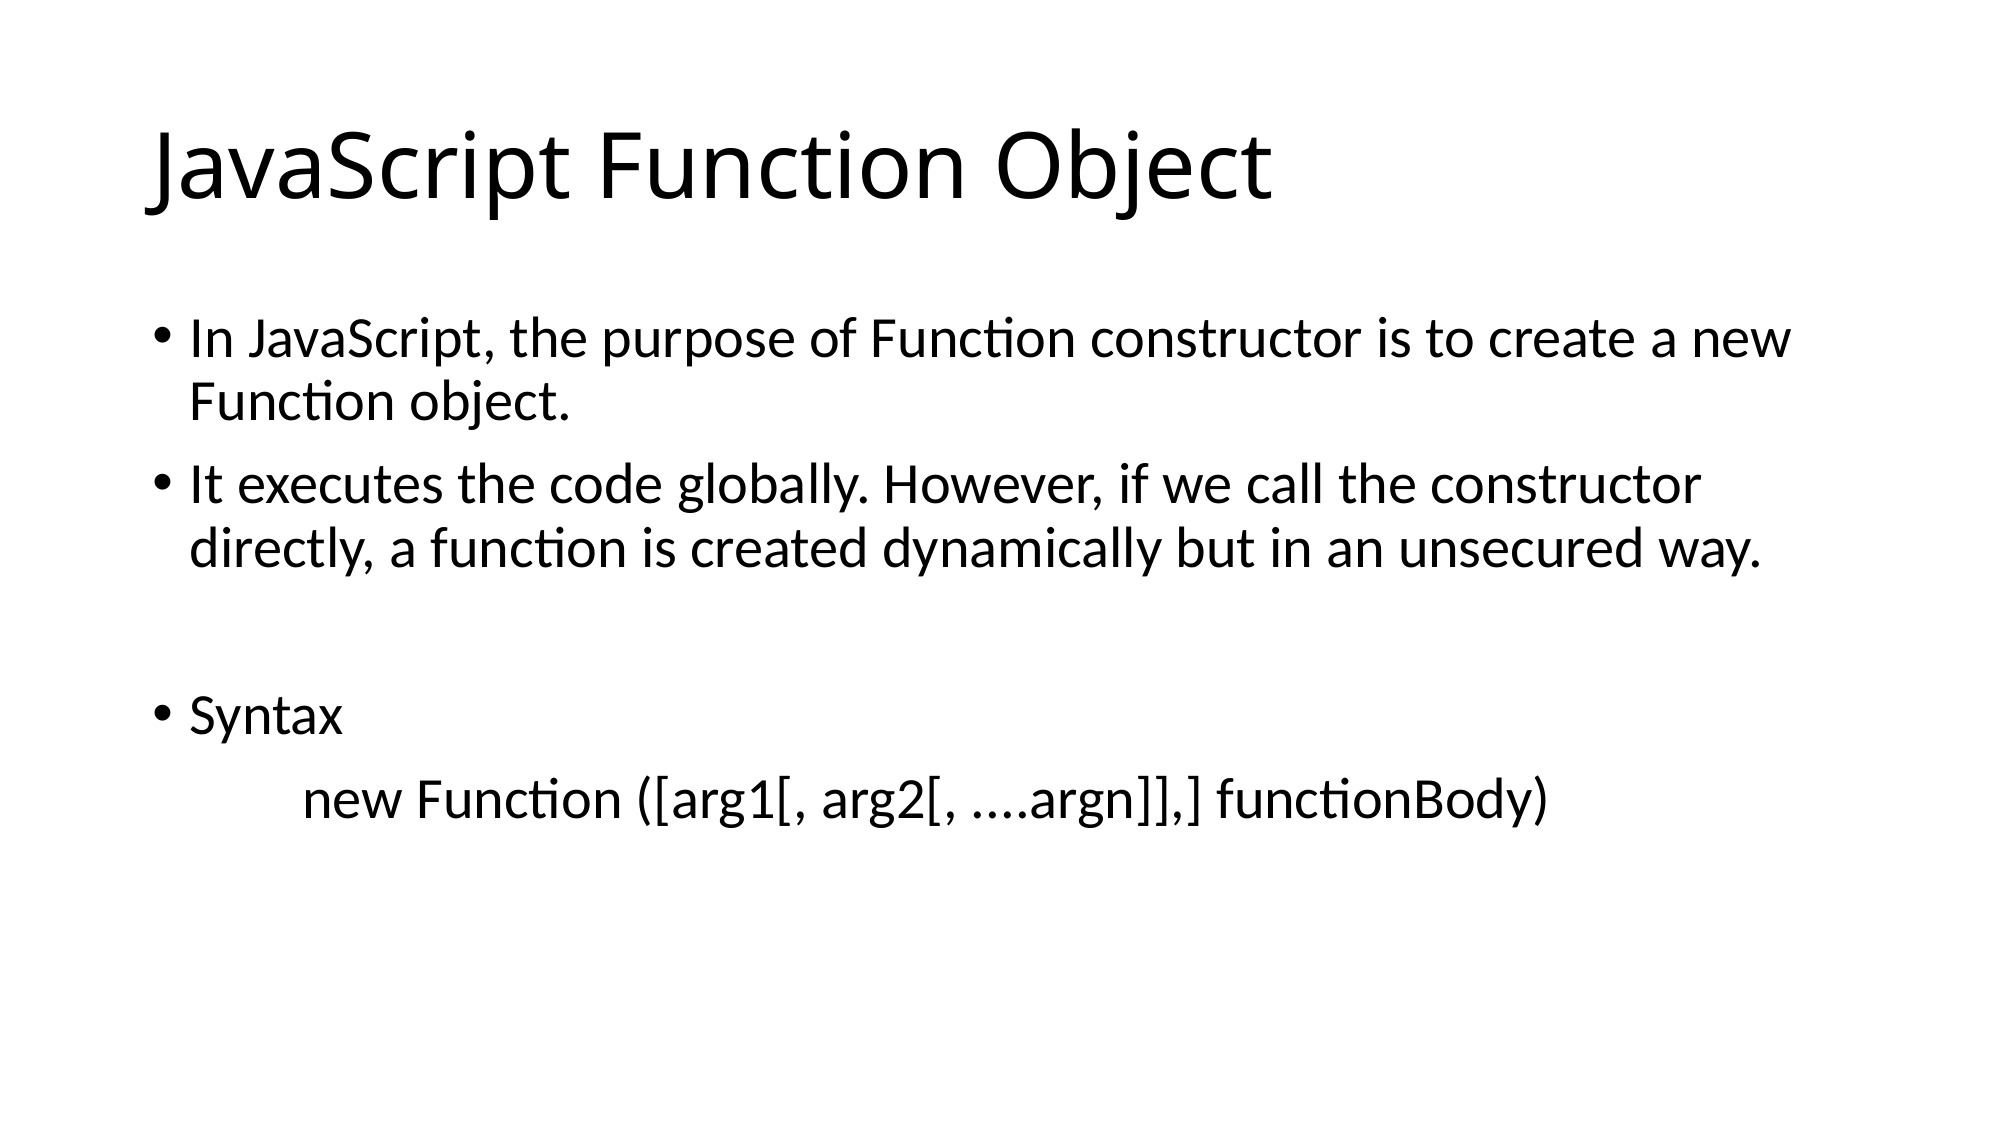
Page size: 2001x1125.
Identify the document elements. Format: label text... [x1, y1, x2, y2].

title JavaScript Function Object [137, 59, 1863, 278]
list In JavaScript, the purpose of Function constructor is to create a new Function object. It executes the code globally. However, if we call the constructor directly, a function is created dynamically but in an unsecured way. Syntax new Function ([arg1[, arg2[, ....argn]],] functionBody) [137, 299, 1863, 1014]
